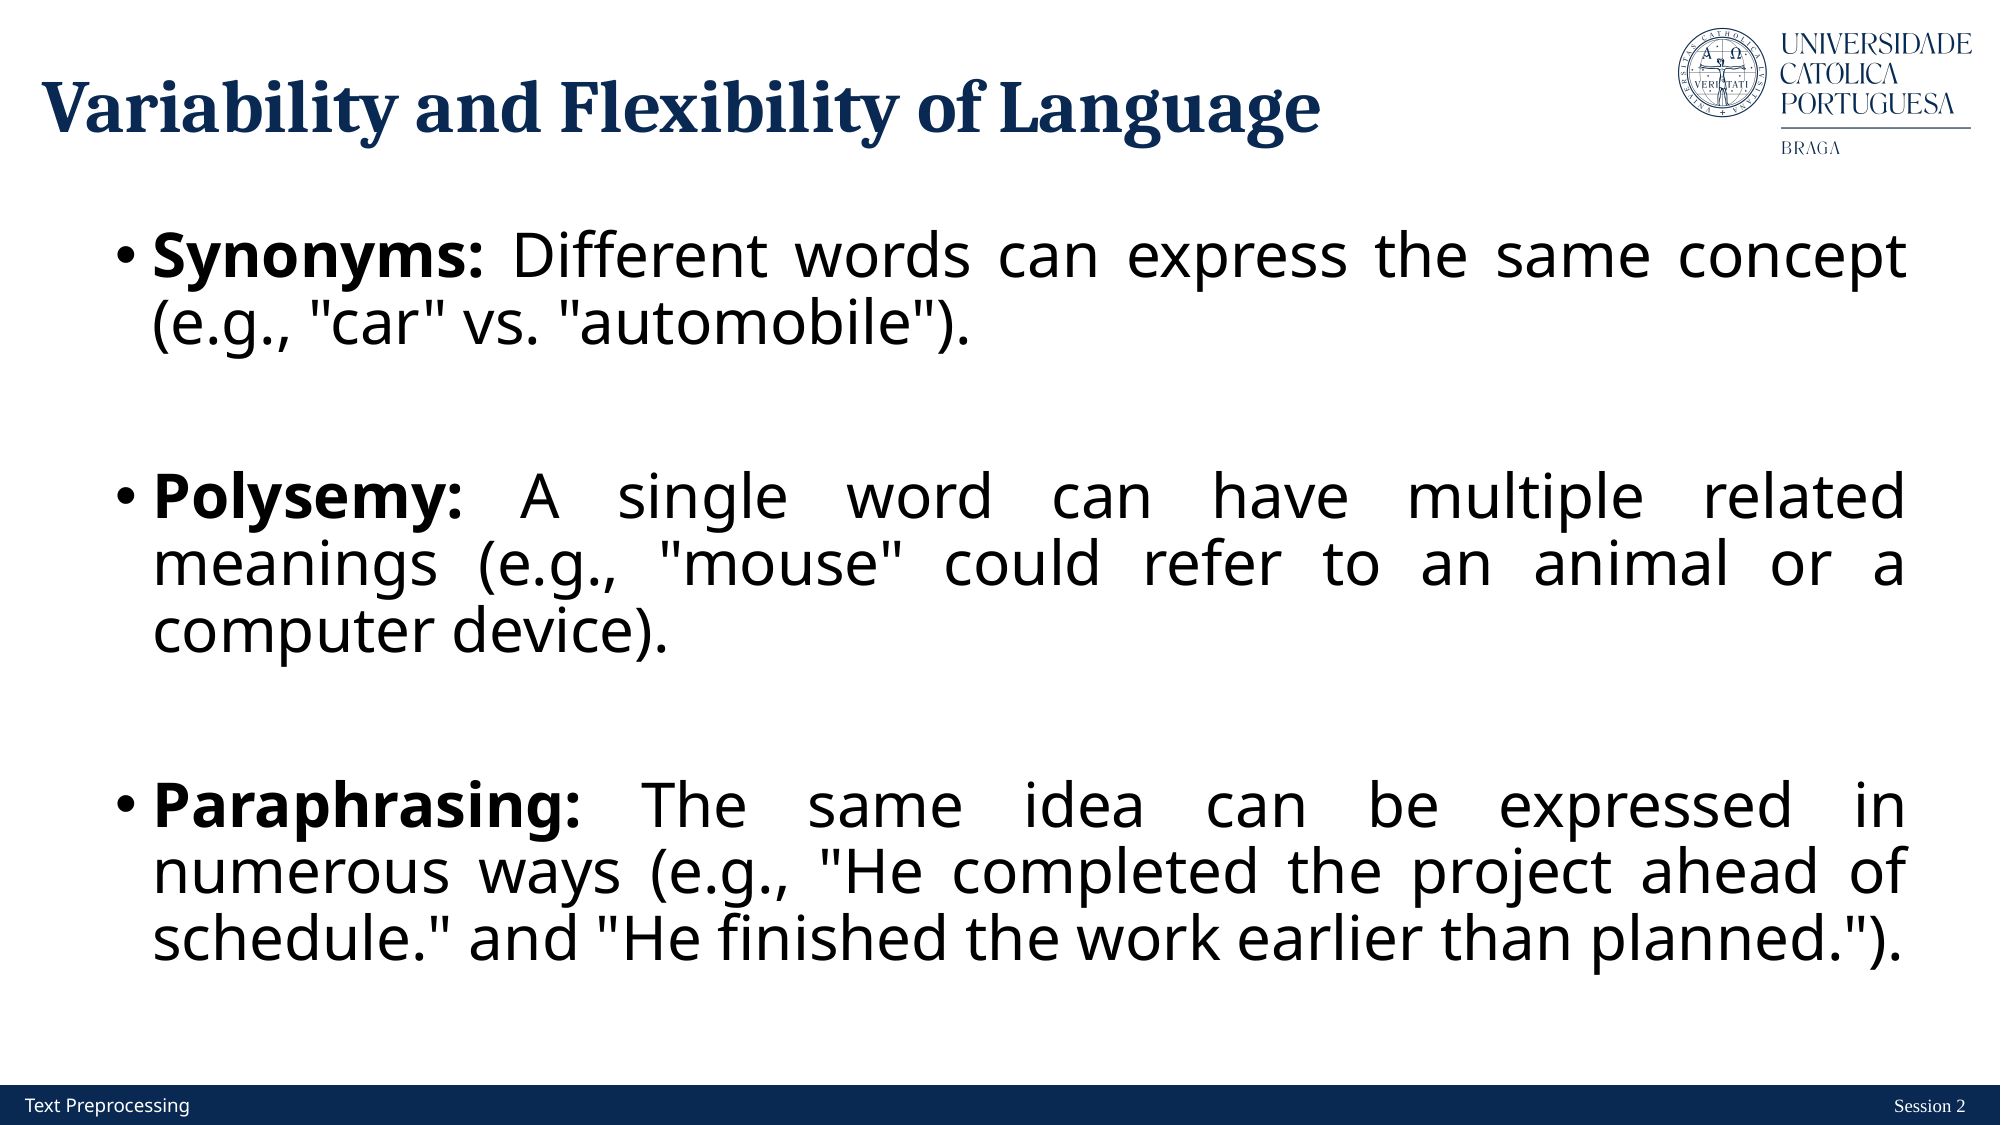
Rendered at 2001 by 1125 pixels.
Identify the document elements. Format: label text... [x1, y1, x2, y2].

text_box Synonyms: Different words can express the same concept (e.g., "car" vs. "automobile"). Polysemy: A single word can have multiple related meanings (e.g., "mouse" could refer to an animal or a computer device). Paraphrasing: The same idea can be expressed in numerous ways (e.g., "He completed the project ahead of schedule." and "He finished the work earlier than planned."). [100, 216, 1923, 1046]
text_box [0, 1085, 2000, 1125]
text_box Text Preprocessing [9, 1086, 865, 1125]
text_box Session 2 [865, 1086, 1981, 1125]
picture [1672, 18, 1982, 163]
title Variability and Flexibility of Language [27, 0, 1753, 218]
